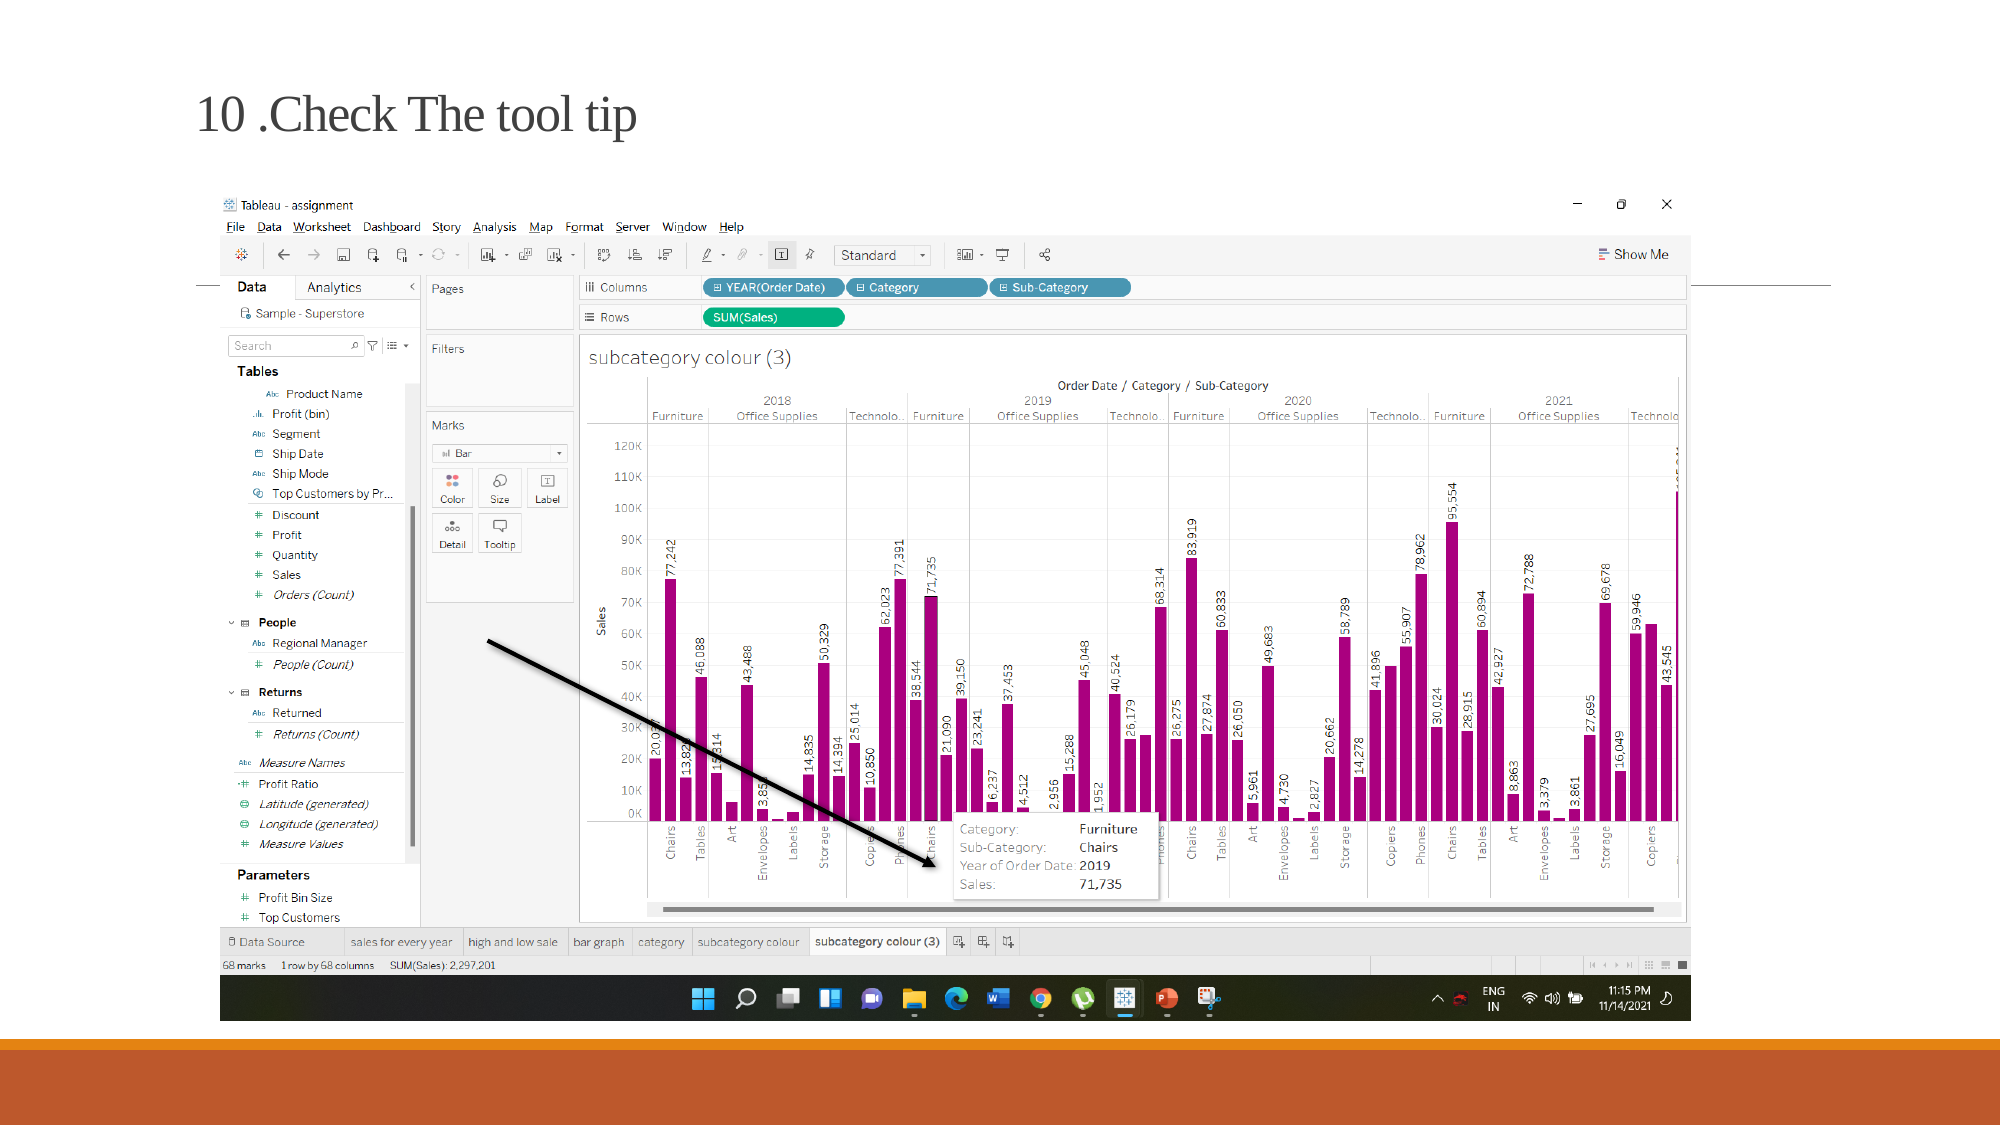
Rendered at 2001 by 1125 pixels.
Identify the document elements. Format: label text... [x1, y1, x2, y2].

title 10 .Check The tool tip [180, 47, 1830, 150]
picture [219, 192, 1692, 1021]
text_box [486, 640, 937, 868]
